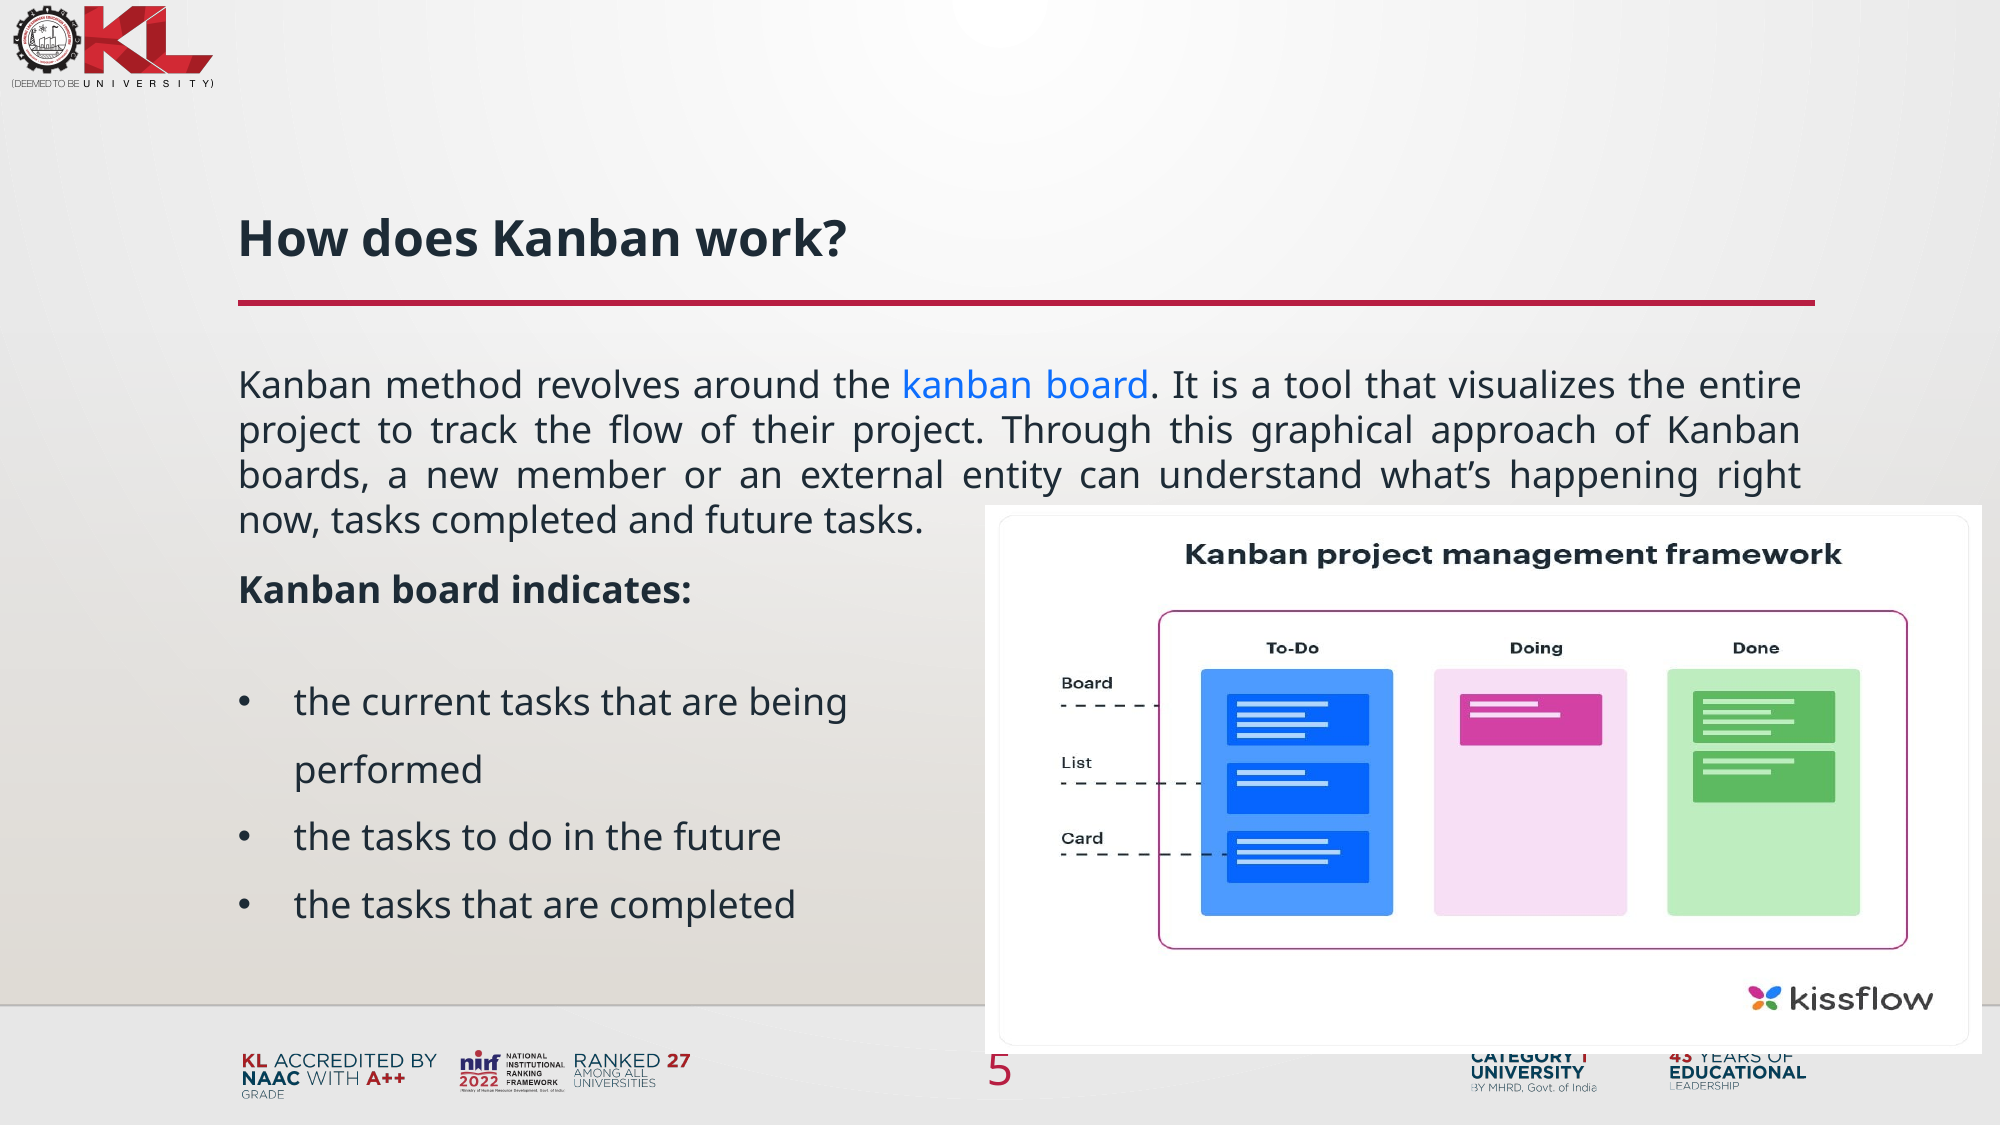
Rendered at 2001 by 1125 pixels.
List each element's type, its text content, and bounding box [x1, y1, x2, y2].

picture [985, 505, 1982, 1101]
slide_number 5 [933, 1031, 1067, 1115]
text_box Kanban board indicates: the current tasks that are being performed the tasks to do in the future the tasks that are completed [223, 558, 985, 934]
picture [12, 5, 213, 88]
text_box Kanban method revolves around the kanban board. It is a tool that visualizes the entire project to track the flow of their project. Through this graphical approach of Kanban boards, a new member or an external entity can understand what’s happening right now, tasks completed and future tasks. [223, 354, 1818, 549]
picture [238, 1045, 716, 1103]
text_box How does Kanban work? [223, 199, 1225, 274]
